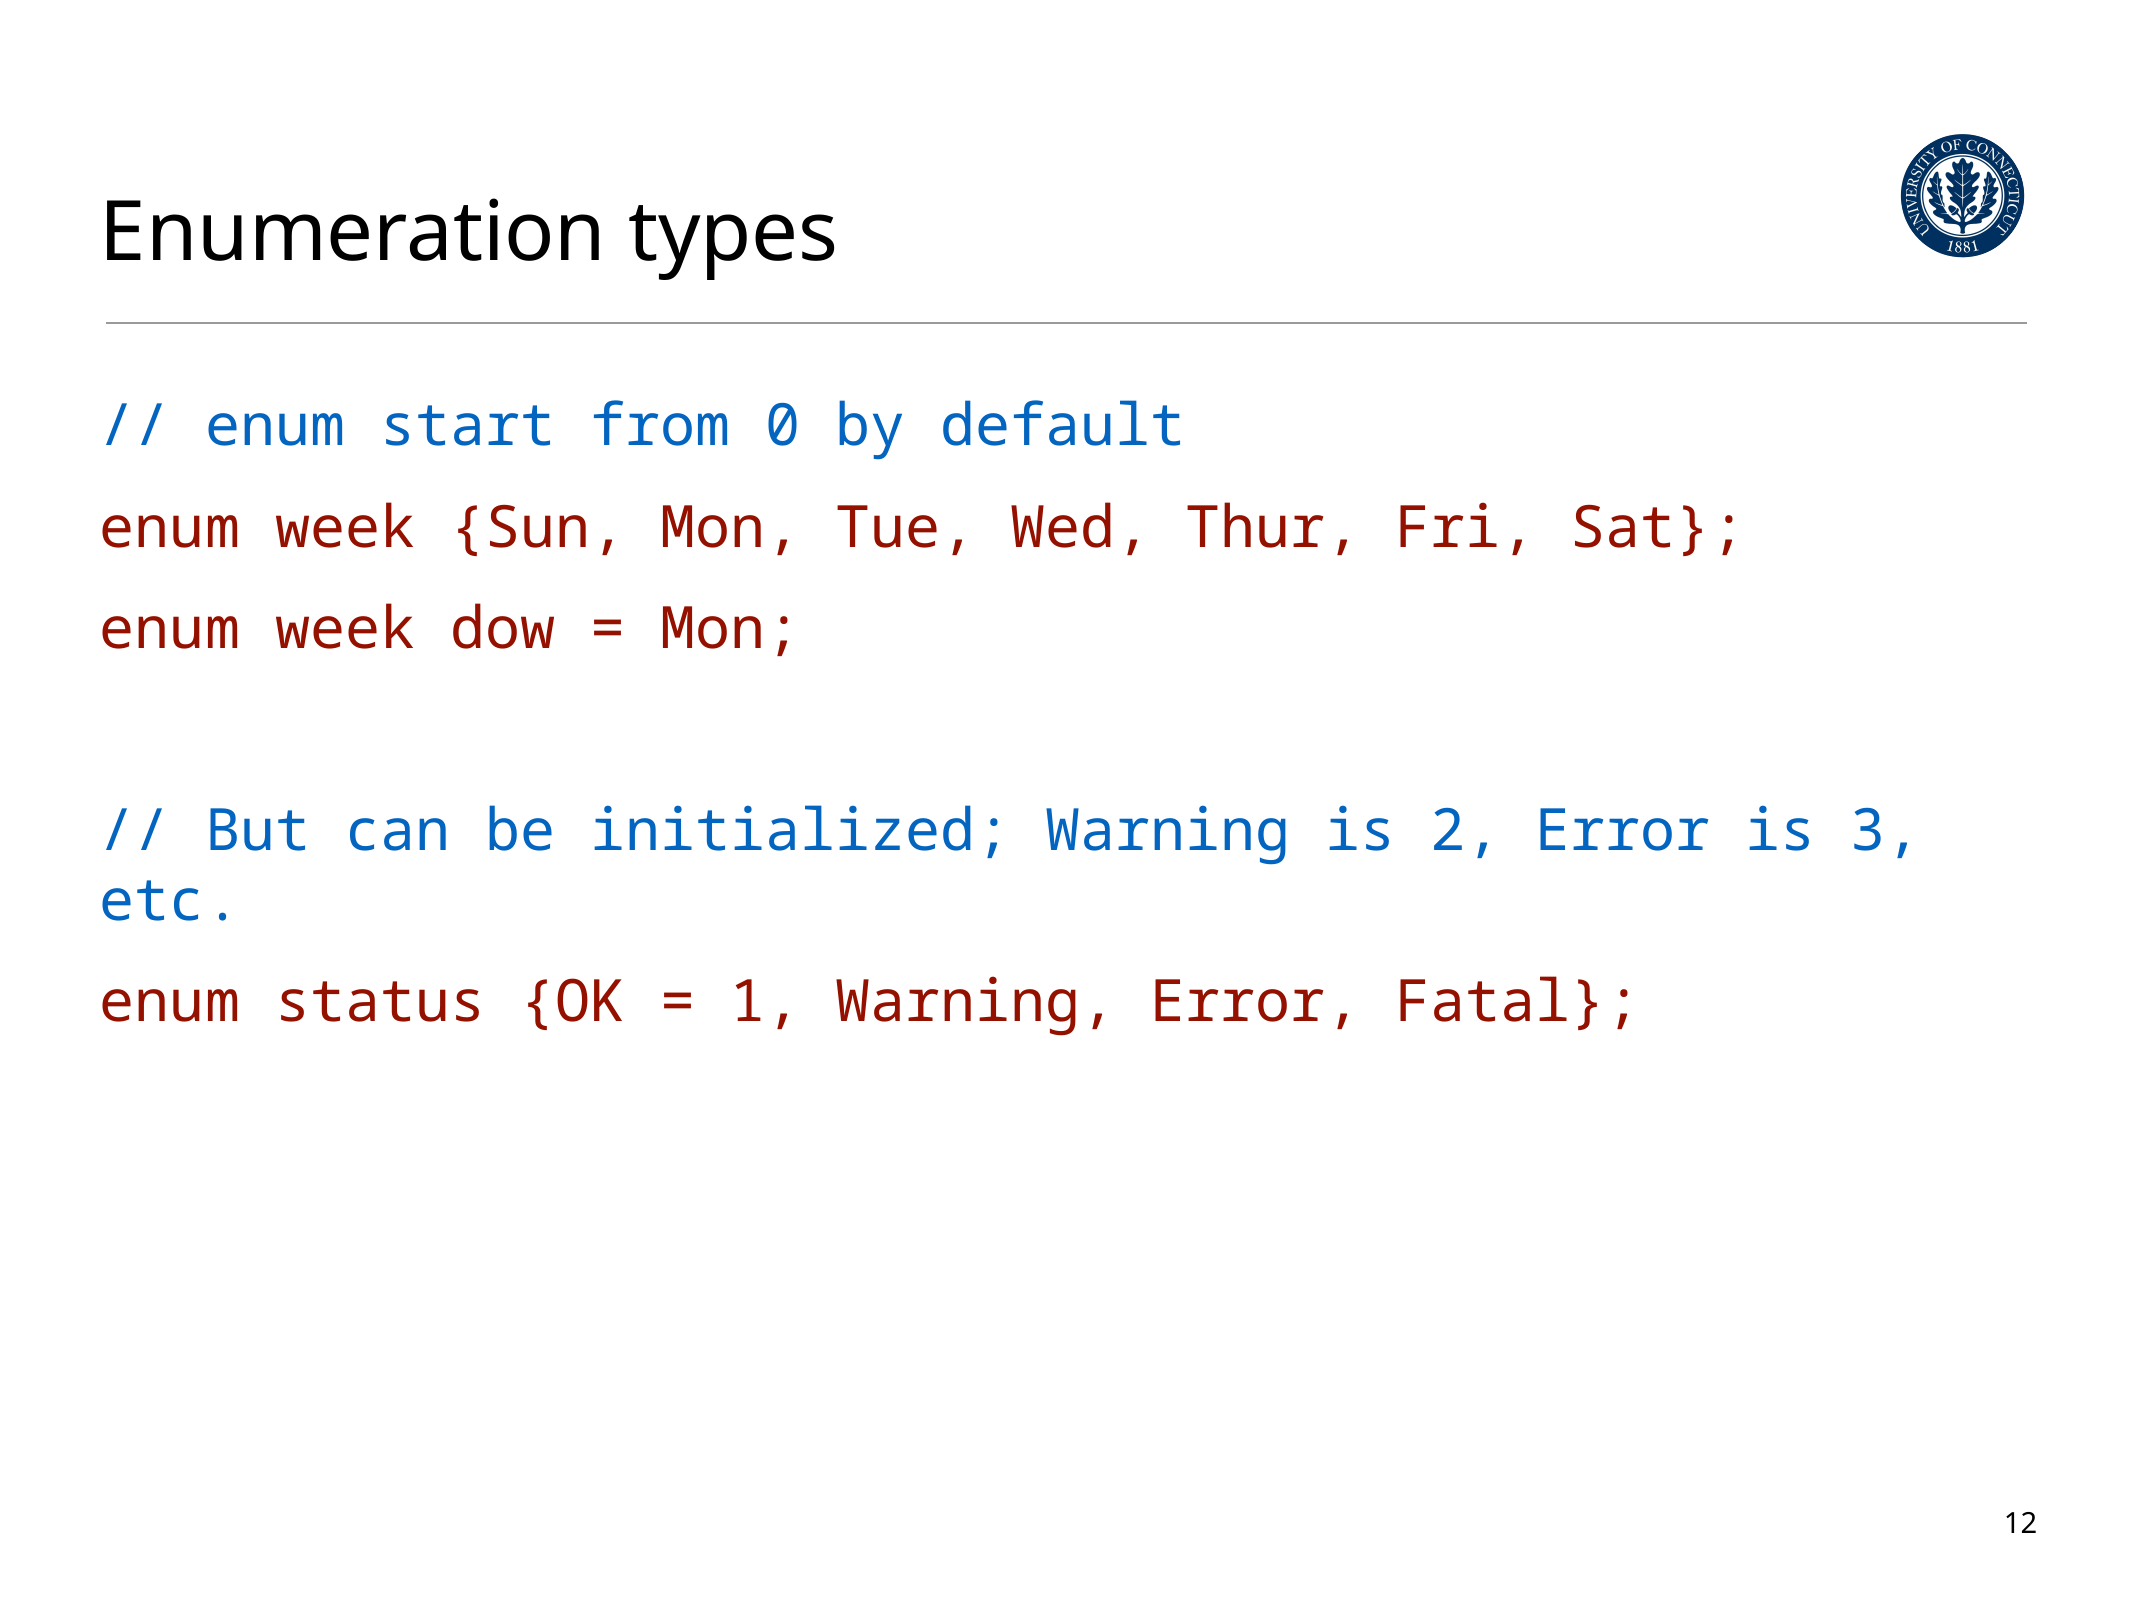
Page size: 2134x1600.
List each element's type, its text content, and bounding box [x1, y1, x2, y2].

title Enumeration types [93, 53, 2041, 284]
list // enum start from 0 by default enum week {Sun, Mon, Tue, Wed, Thur, Fri, Sat}; enum week dow = Mon; // But can be initialized; Warning is 2, Error is 3, etc. enum status {OK = 1, Warning, Error, Fatal}; [93, 380, 2041, 1459]
slide_number 12 [1996, 1497, 2045, 1544]
